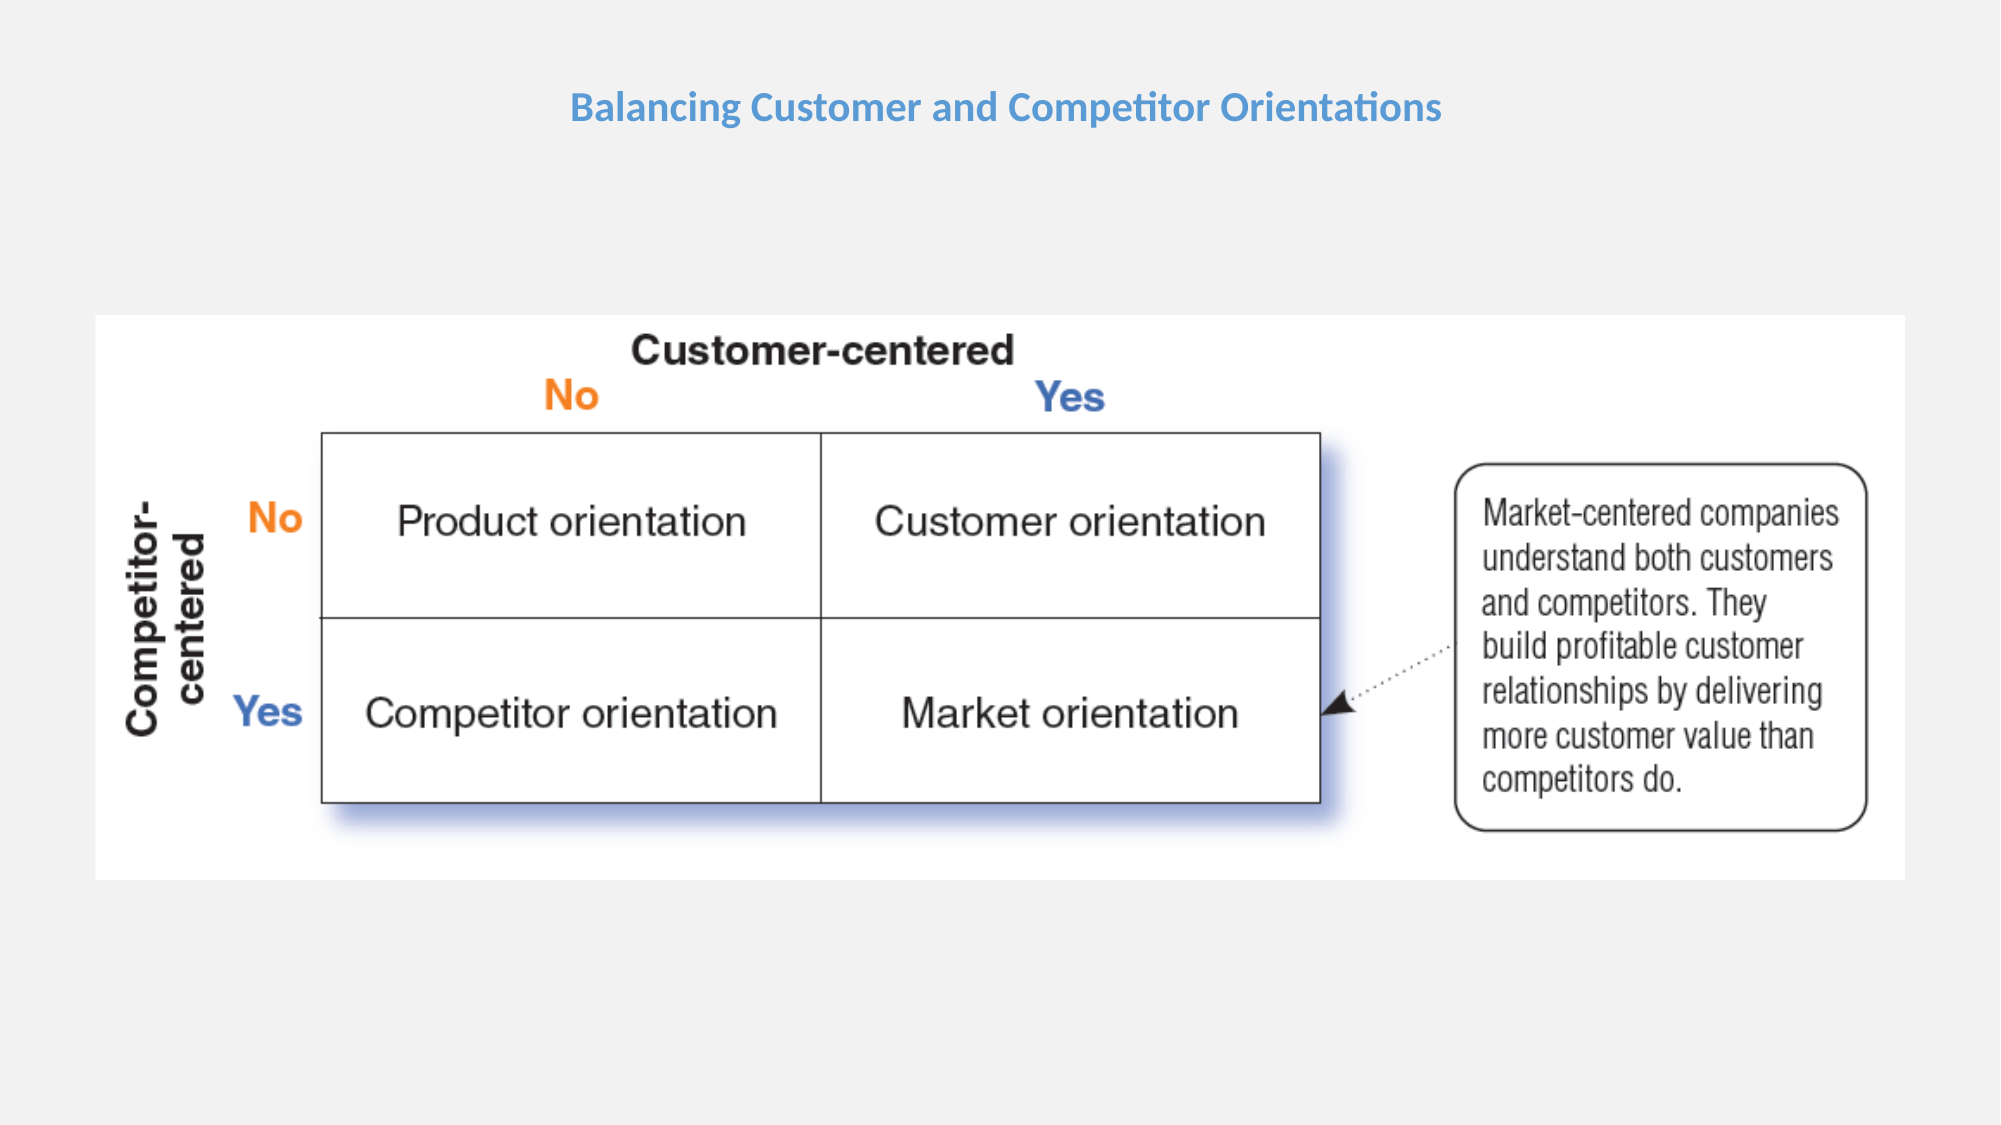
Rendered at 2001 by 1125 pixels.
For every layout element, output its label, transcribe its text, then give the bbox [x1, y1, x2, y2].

title Balancing Customer and Competitor Orientations [256, 35, 1757, 138]
picture [95, 315, 1905, 880]
